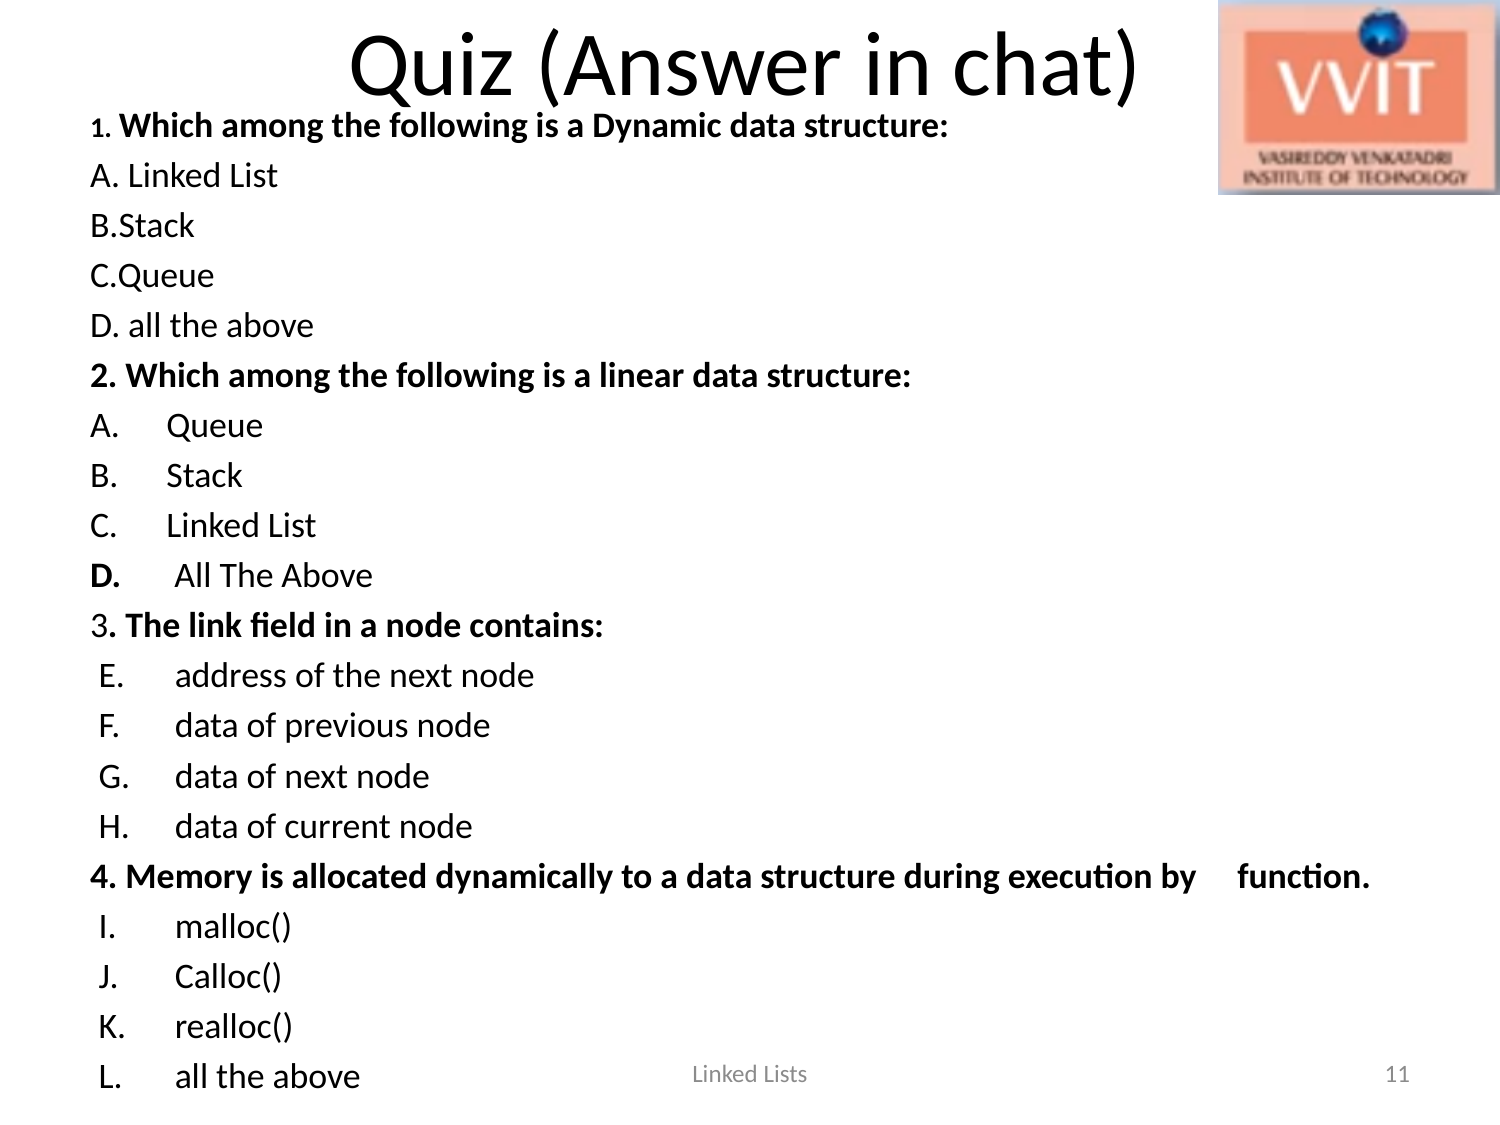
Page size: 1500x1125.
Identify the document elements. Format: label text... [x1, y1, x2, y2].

slide_number 11 [1074, 1042, 1425, 1103]
list 1. Which among the following is a Dynamic data structure: A. Linked List B.Stack C.Queue D. all the above 2. Which among the following is a linear data structure: Queue Stack Linked List All The Above 3. The link field in a node contains: address of the next node data of previous node data of next node data of current node 4. Memory is allocated dynamically to a data structure during execution by function. malloc() Calloc() realloc() all the above [75, 93, 1425, 1125]
footer Linked Lists [512, 1042, 988, 1103]
picture [1218, 0, 1500, 195]
title Quiz (Answer in chat) [70, 0, 1216, 153]
